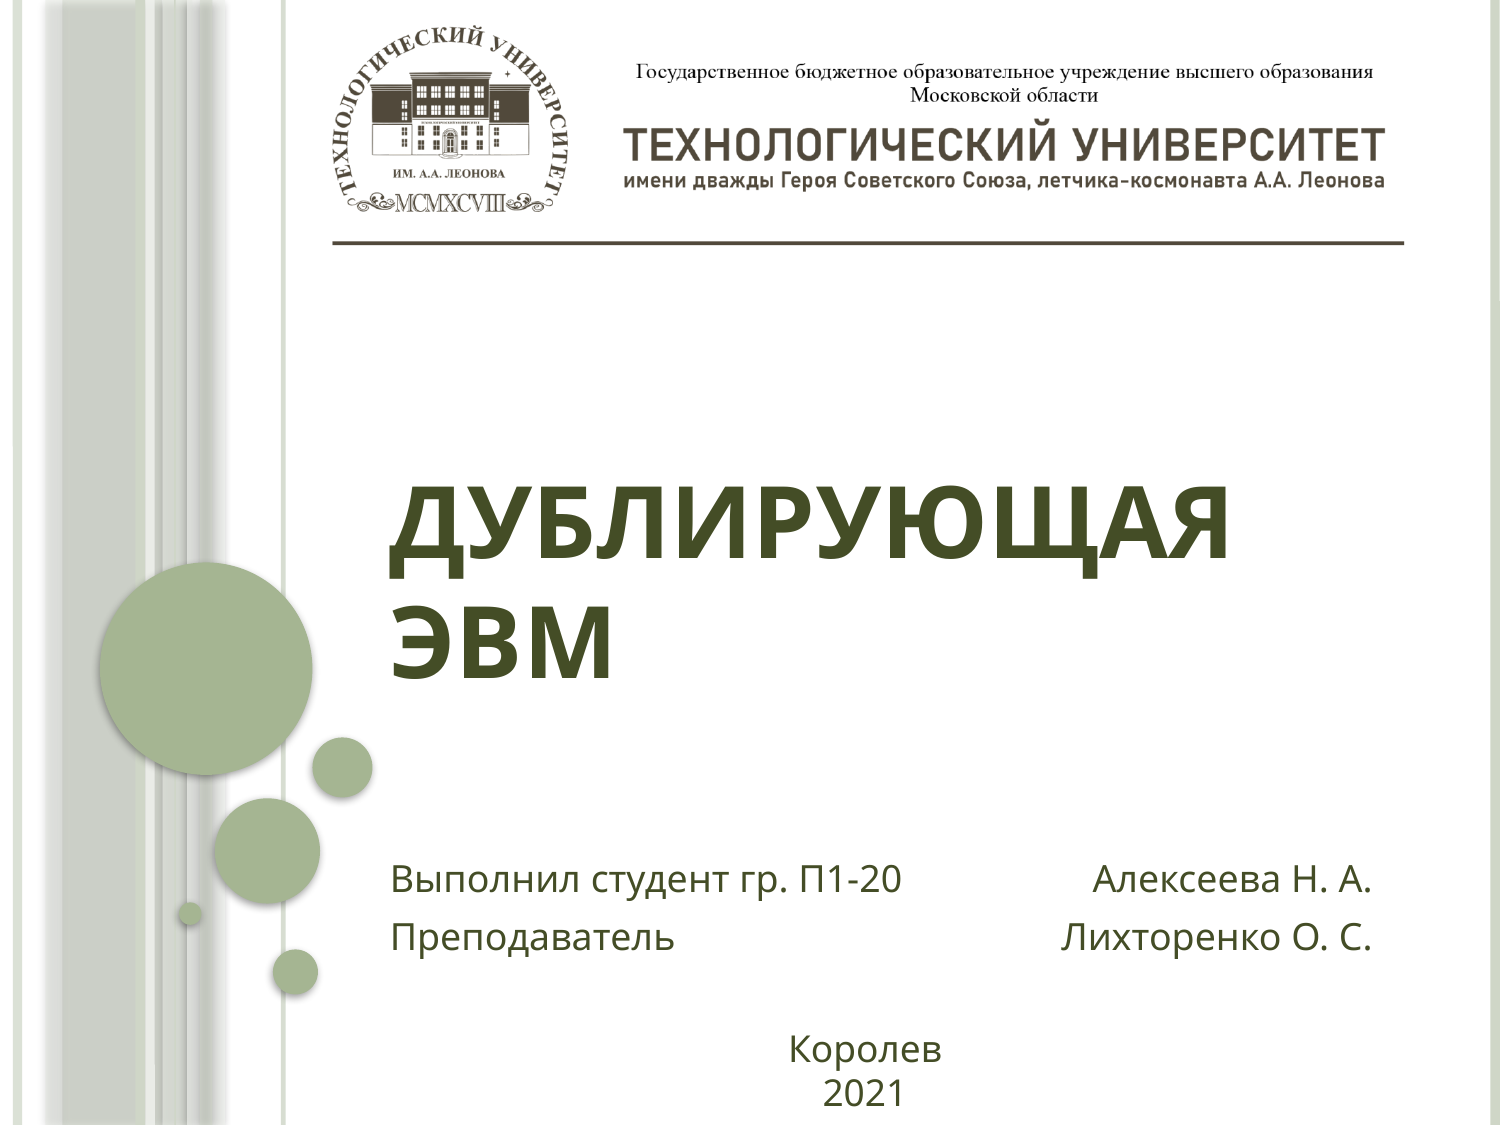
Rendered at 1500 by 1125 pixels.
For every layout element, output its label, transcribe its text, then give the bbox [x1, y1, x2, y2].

text_box Алексеева Н. А. Лихторенко О. С. [943, 847, 1388, 989]
text_box Королев 2021 [643, 1017, 1087, 1122]
subtitle Выполнил студент гр. П1-20 Преподаватель [375, 847, 943, 989]
picture [318, 0, 1412, 255]
title Дублирующая ЭВМ [375, 395, 1388, 707]
